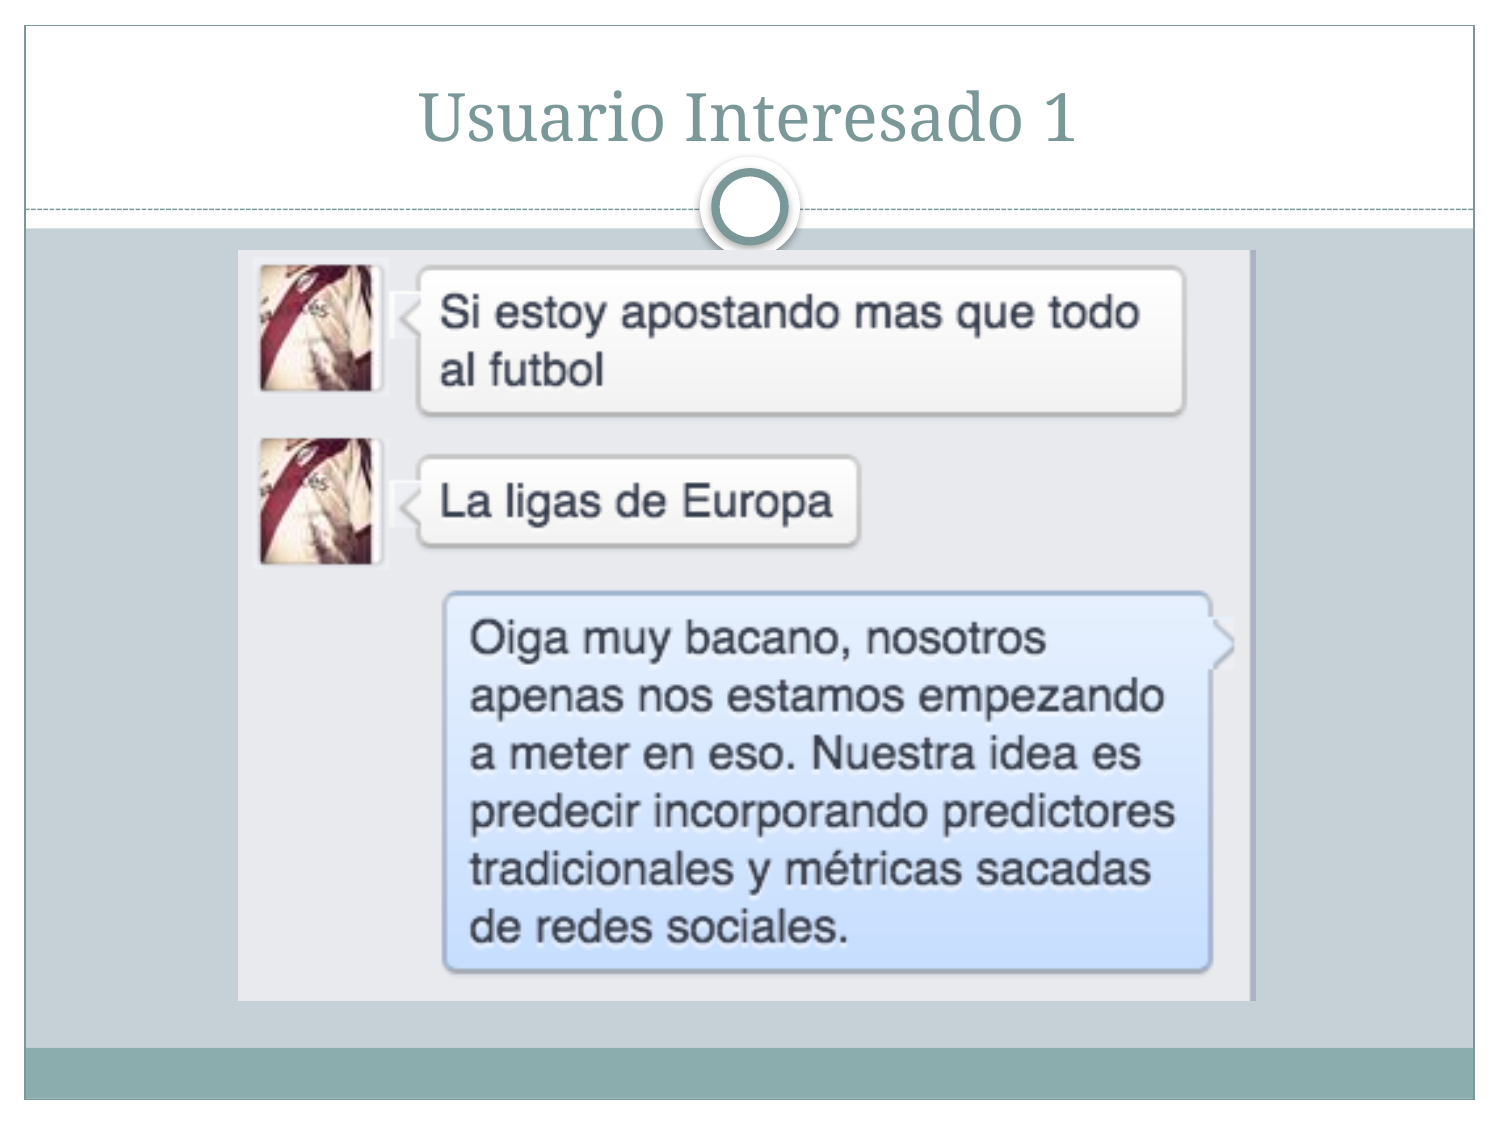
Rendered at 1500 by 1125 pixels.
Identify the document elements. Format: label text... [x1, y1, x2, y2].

title Usuario Interesado 1 [49, 37, 1450, 162]
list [49, 250, 1445, 1001]
